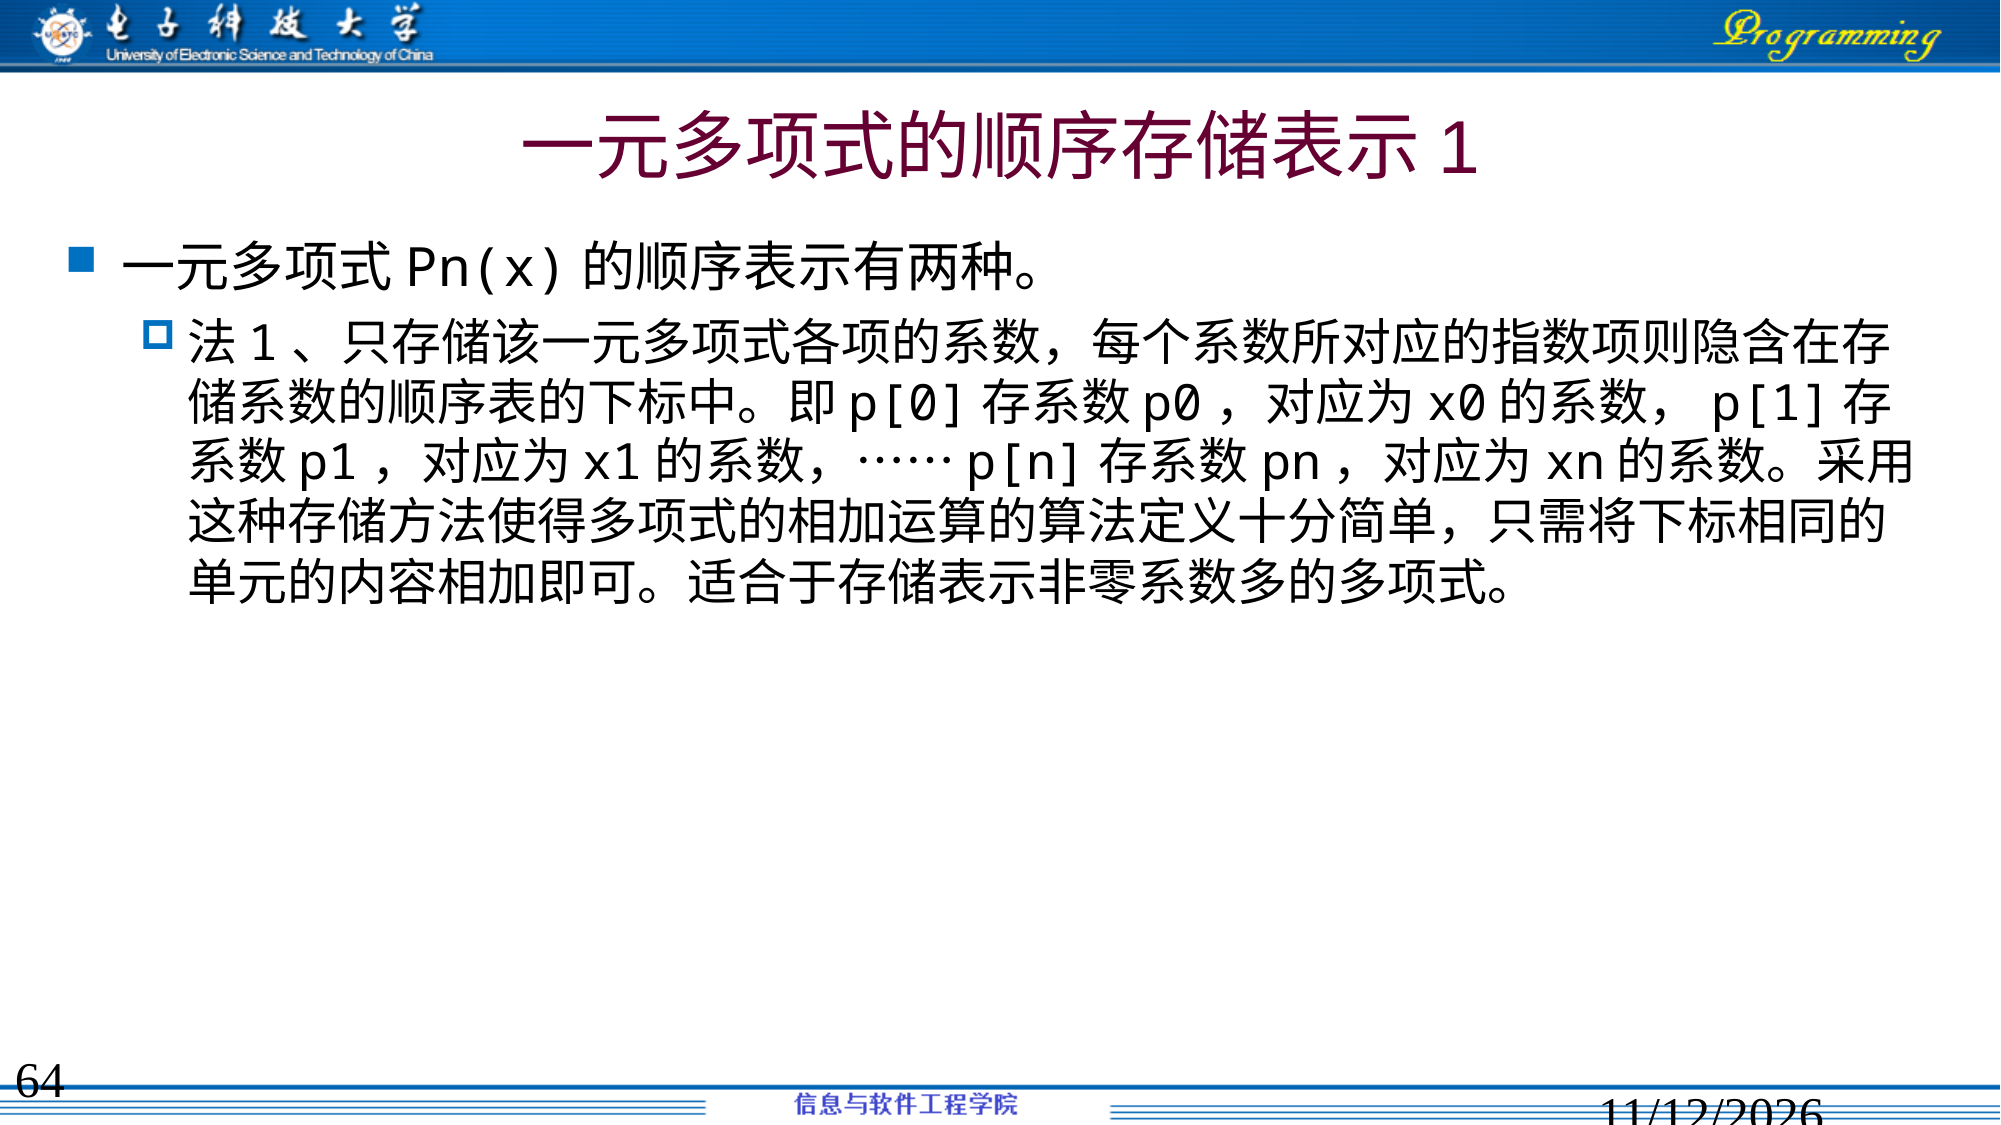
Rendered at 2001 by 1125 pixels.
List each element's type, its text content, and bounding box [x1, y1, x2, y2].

picture [0, 0, 2000, 1074]
slide_number 64 [0, 1040, 129, 1121]
list 一元多项式Pn(x)的顺序表示有两种。 法1、只存储该一元多项式各项的系数，每个系数所对应的指数项则隐含在存储系数的顺序表的下标中。即p[0]存系数p0，对应为x0的系数，p[1]存系数p1，对应为x1的系数，……p[n]存系数pn，对应为xn的系数。采用这种存储方法使得多项式的相加运算的算法定义十分简单，只需将下标相同的单元的内容相加即可。适合于存储表示非零系数多的多项式。 [50, 224, 1950, 1075]
picture [0, 1075, 1583, 1125]
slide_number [1583, 1074, 2000, 1125]
title 一元多项式的顺序存储表示1 [150, 87, 1850, 200]
